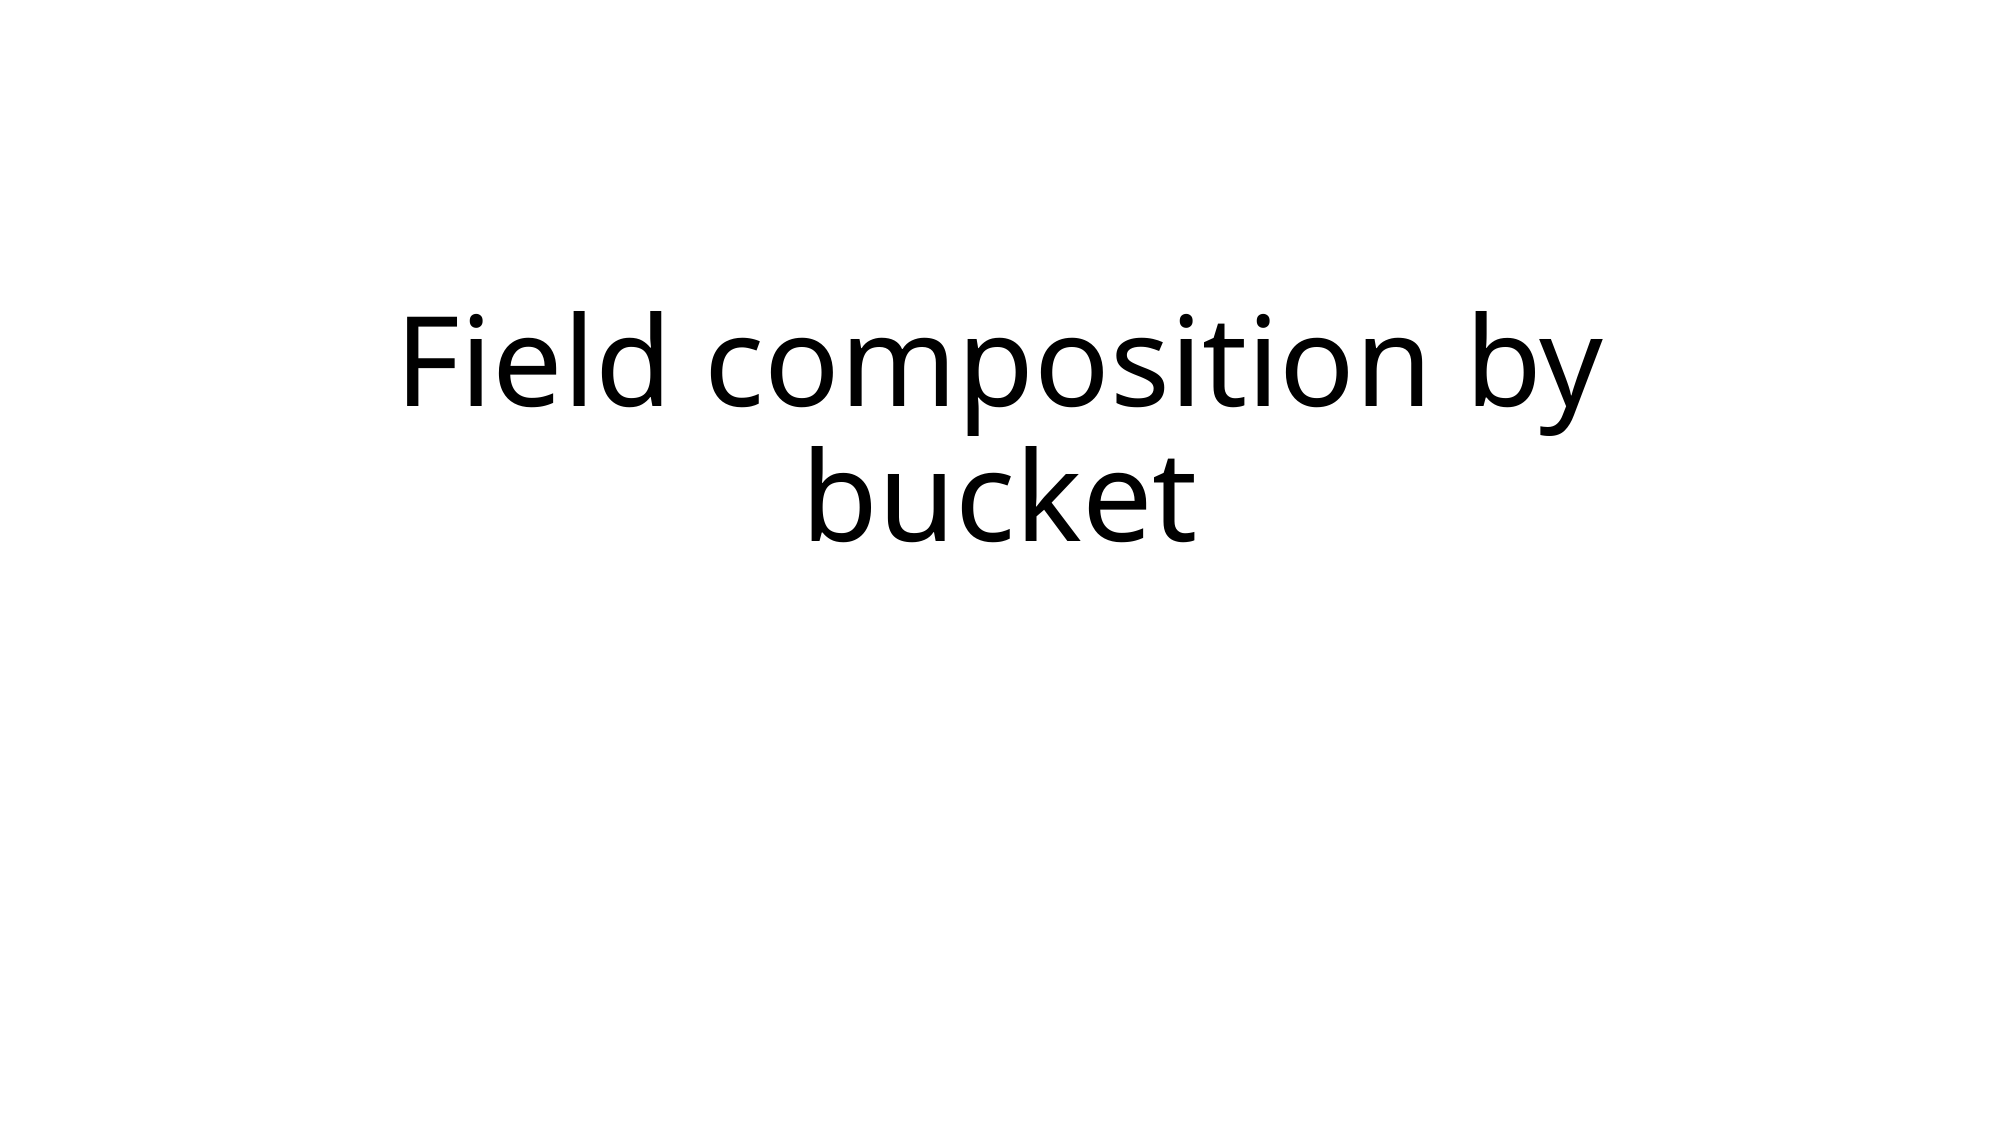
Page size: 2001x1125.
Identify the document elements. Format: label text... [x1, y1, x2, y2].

title Field composition by bucket [249, 184, 1750, 576]
